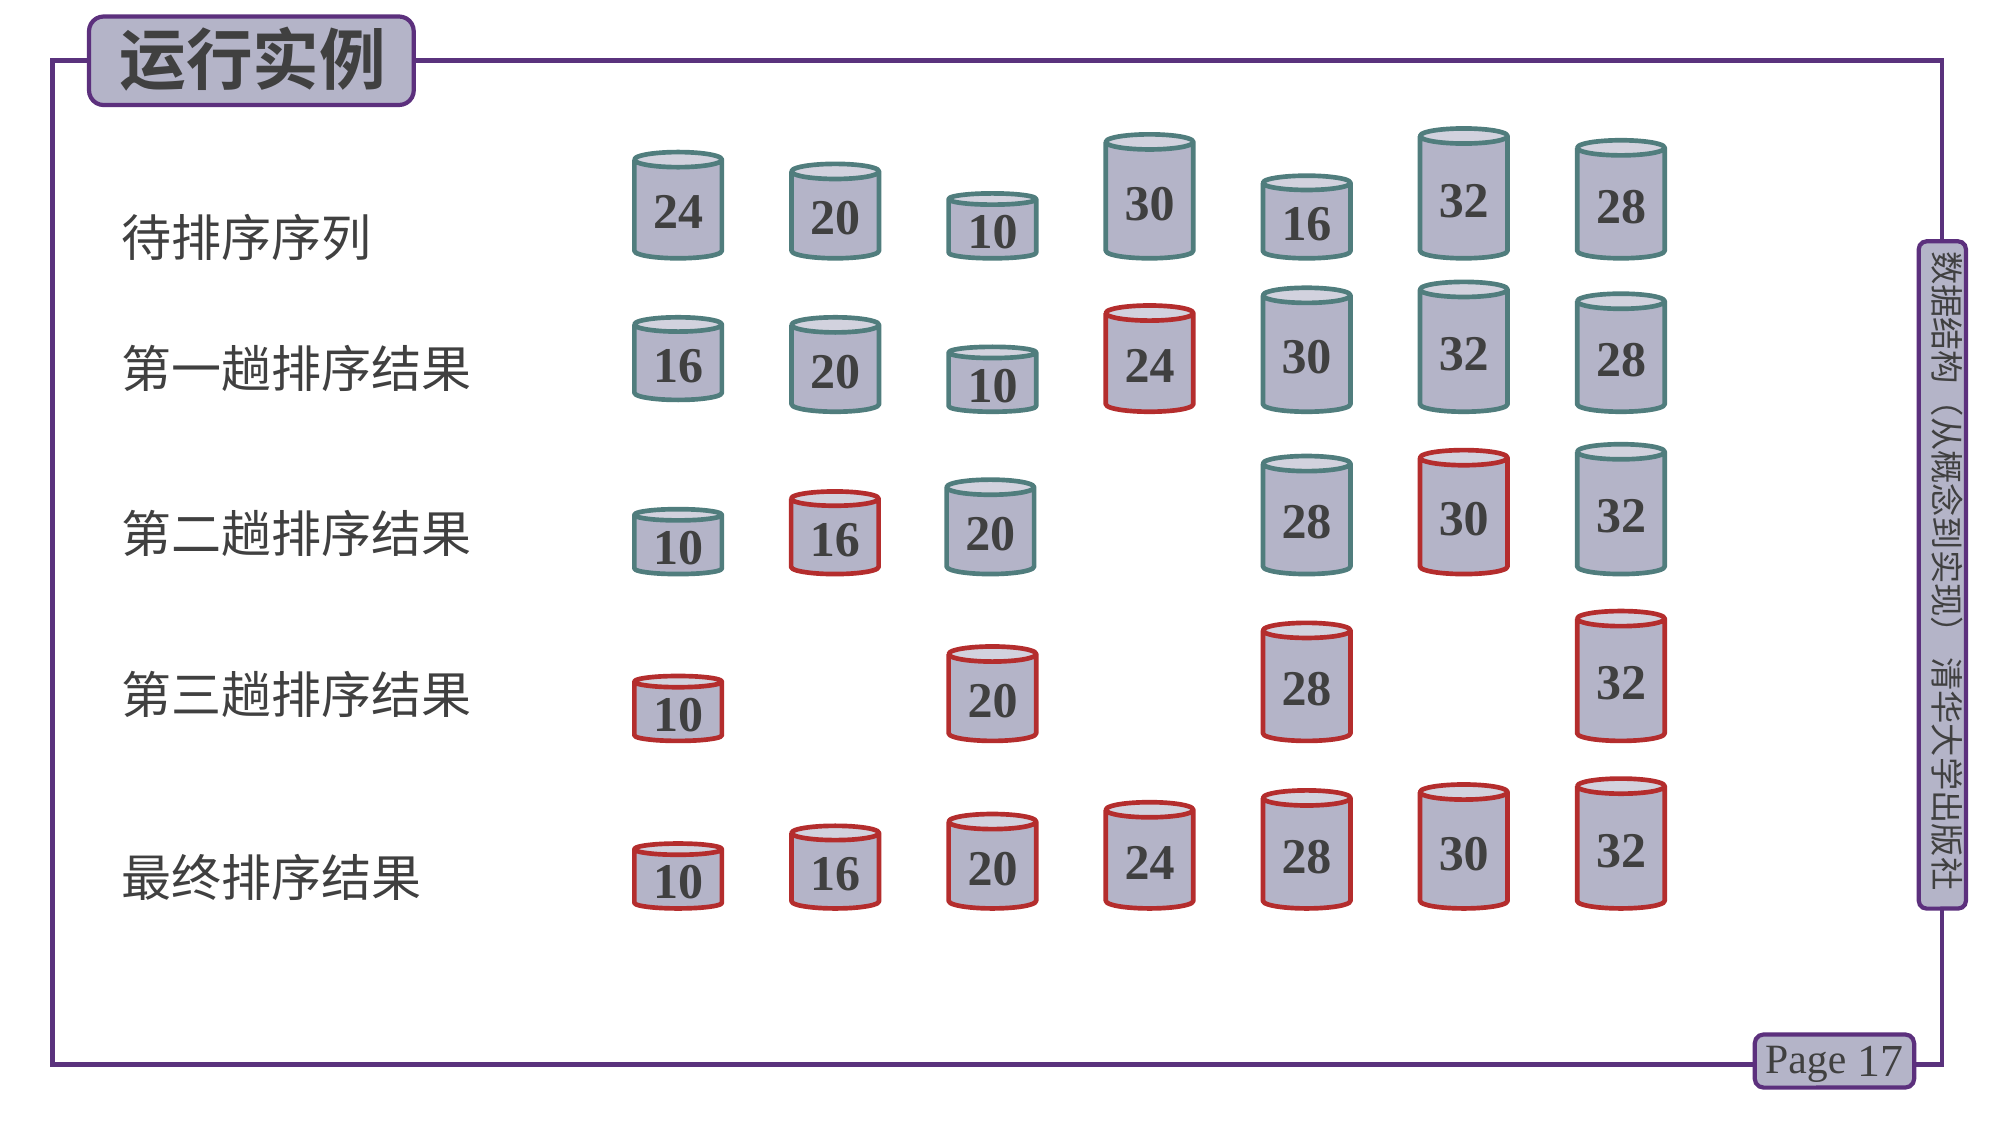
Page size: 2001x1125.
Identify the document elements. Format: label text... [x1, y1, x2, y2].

text_box 32 [1420, 281, 1508, 412]
text_box 2 [635, 509, 722, 520]
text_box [948, 193, 1037, 204]
text_box 10 [634, 509, 722, 575]
text_box 第一趟排序结果 [106, 330, 519, 405]
text_box 最终排序结果 [106, 838, 547, 914]
text_box 5 [1577, 611, 1665, 626]
text_box 7 [949, 814, 1036, 829]
text_box 3 [634, 843, 722, 854]
text_box 30 [1105, 134, 1194, 259]
text_box 32 [1577, 778, 1665, 909]
text_box 10 [634, 843, 722, 909]
text_box 6 [946, 479, 1034, 494]
text_box 10 [948, 346, 1037, 412]
text_box 3 [1106, 802, 1193, 817]
text_box 32 [1577, 611, 1665, 741]
text_box 32 [1577, 444, 1665, 575]
text_box 1 [634, 676, 722, 687]
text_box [1420, 128, 1508, 143]
text_box 20 [948, 646, 1037, 741]
text_box 运行实例 [104, 10, 423, 105]
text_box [634, 152, 722, 167]
text_box [1106, 134, 1193, 149]
text_box 30 [1420, 784, 1508, 909]
text_box 7 [1263, 791, 1350, 805]
text_box 10 [634, 676, 722, 741]
text_box 16 [1262, 175, 1351, 259]
text_box 24 [1105, 305, 1194, 412]
text_box 5 [792, 825, 879, 840]
text_box 3 [1577, 444, 1665, 459]
text_box 28 [1577, 293, 1665, 412]
text_box 10 [948, 193, 1037, 259]
text_box 2 [1263, 622, 1351, 637]
text_box 16 [634, 317, 722, 400]
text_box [1420, 281, 1508, 296]
text_box 6 [1105, 305, 1194, 320]
text_box 28 [1262, 622, 1351, 741]
text_box 30 [1420, 450, 1508, 575]
text_box 4 [949, 346, 1036, 358]
text_box 5 [1577, 293, 1665, 308]
text_box 32 [1420, 128, 1508, 259]
text_box 第二趟排序结果 [106, 495, 519, 571]
text_box 20 [791, 317, 880, 412]
text_box [87, 15, 405, 107]
text_box 7 [1420, 450, 1508, 465]
text_box 24 [634, 152, 722, 259]
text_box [791, 163, 879, 178]
text_box 4 [1263, 287, 1351, 302]
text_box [1577, 140, 1665, 155]
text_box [1263, 175, 1350, 189]
text_box O(nlog2n) [634, 317, 722, 331]
text_box 28 [1262, 790, 1351, 909]
text_box 1 [1577, 778, 1665, 793]
text_box 20 [791, 163, 880, 259]
text_box 第三趟排序结果 [106, 655, 547, 731]
text_box 16 [791, 491, 879, 575]
text_box 1 [1263, 456, 1351, 471]
text_box 30 [1262, 287, 1351, 412]
text_box 16 [791, 825, 880, 909]
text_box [1420, 784, 1508, 799]
text_box 20 [946, 479, 1035, 575]
text_box 20 [948, 814, 1037, 909]
text_box 待排序序列 [106, 199, 416, 275]
text_box 7 [792, 317, 879, 332]
text_box 28 [1262, 456, 1351, 575]
text_box 6 [948, 646, 1037, 661]
text_box 5 [791, 491, 879, 505]
text_box 28 [1577, 140, 1665, 259]
text_box 24 [1105, 802, 1194, 909]
